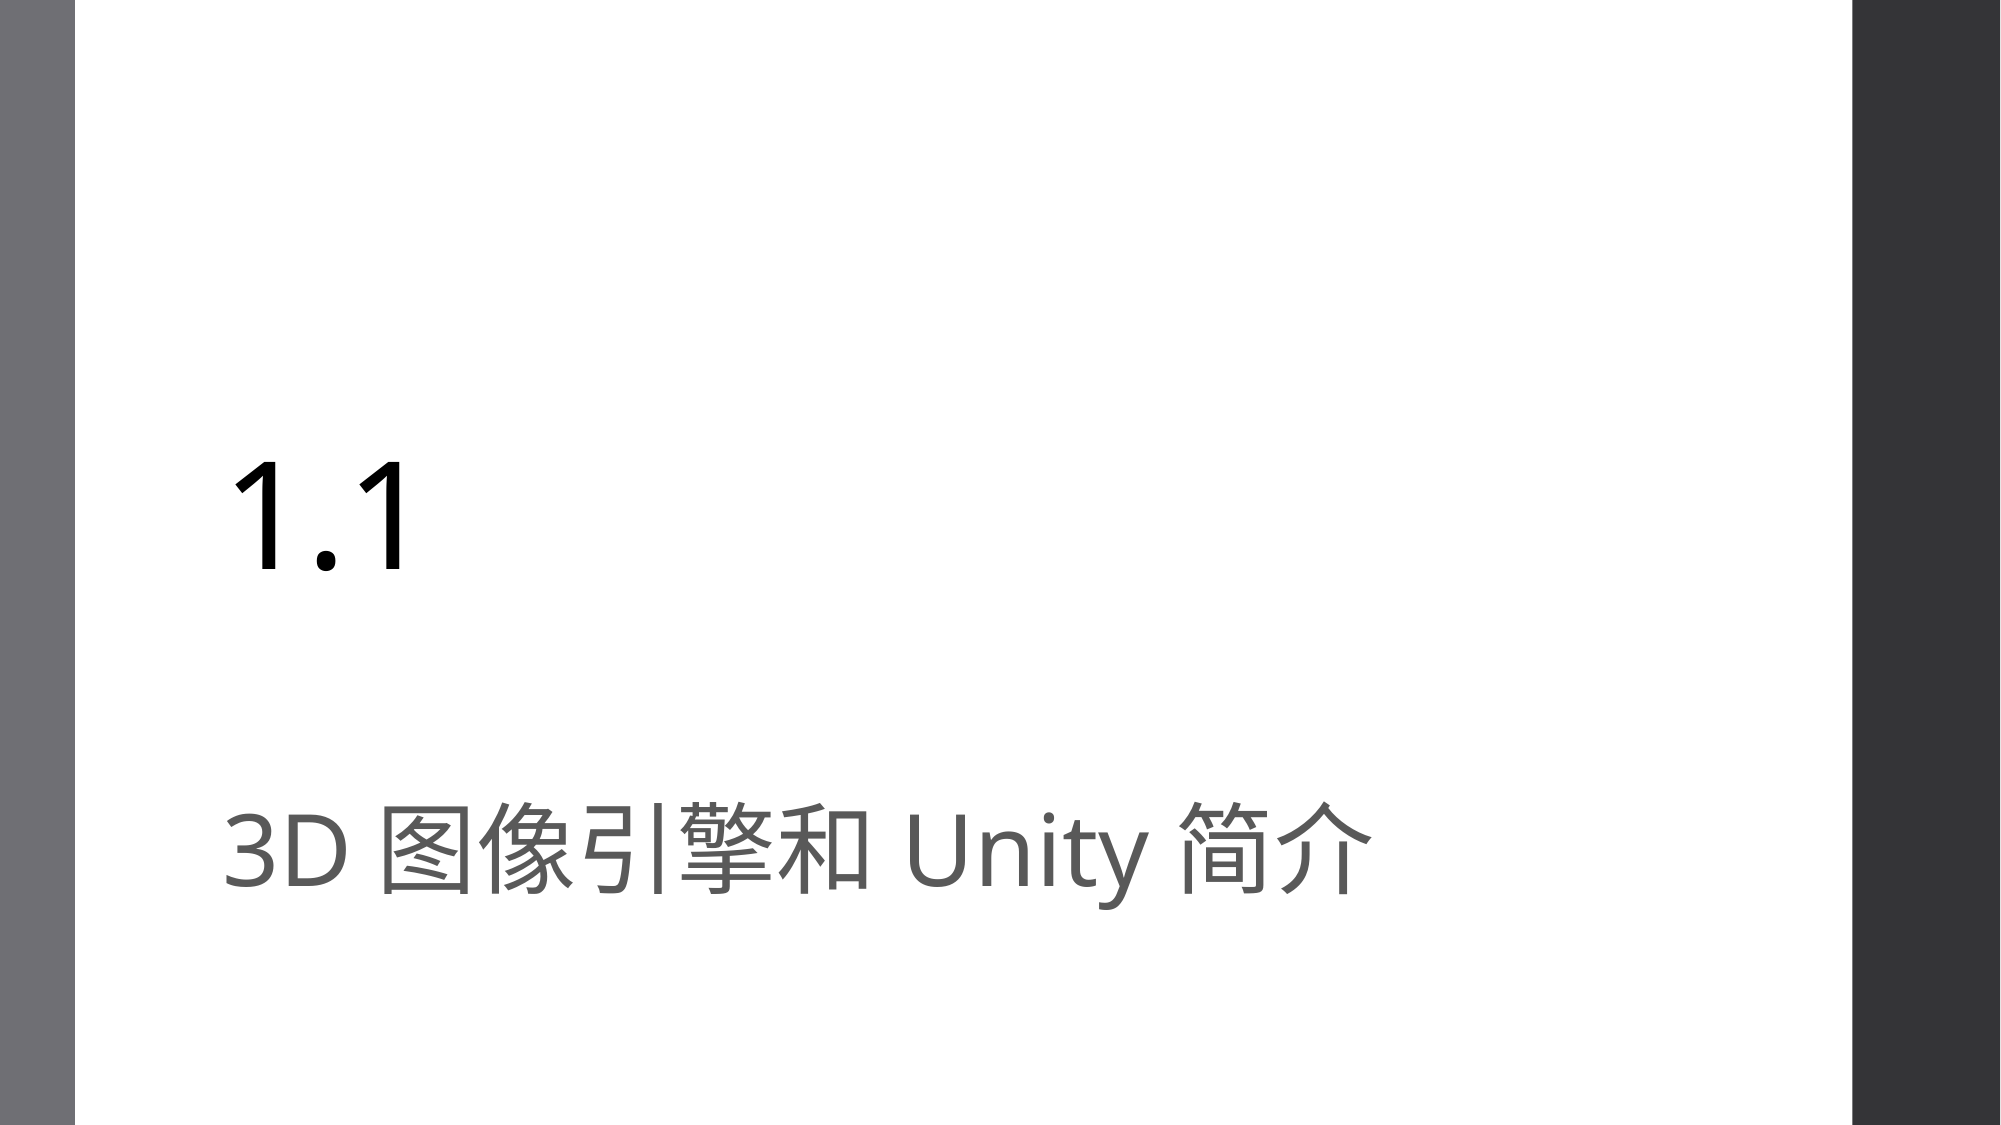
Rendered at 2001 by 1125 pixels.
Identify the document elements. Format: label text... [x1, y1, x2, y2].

list 3D图像引擎和Unity简介 [206, 787, 1752, 1065]
title 1.1 [206, 124, 1752, 787]
